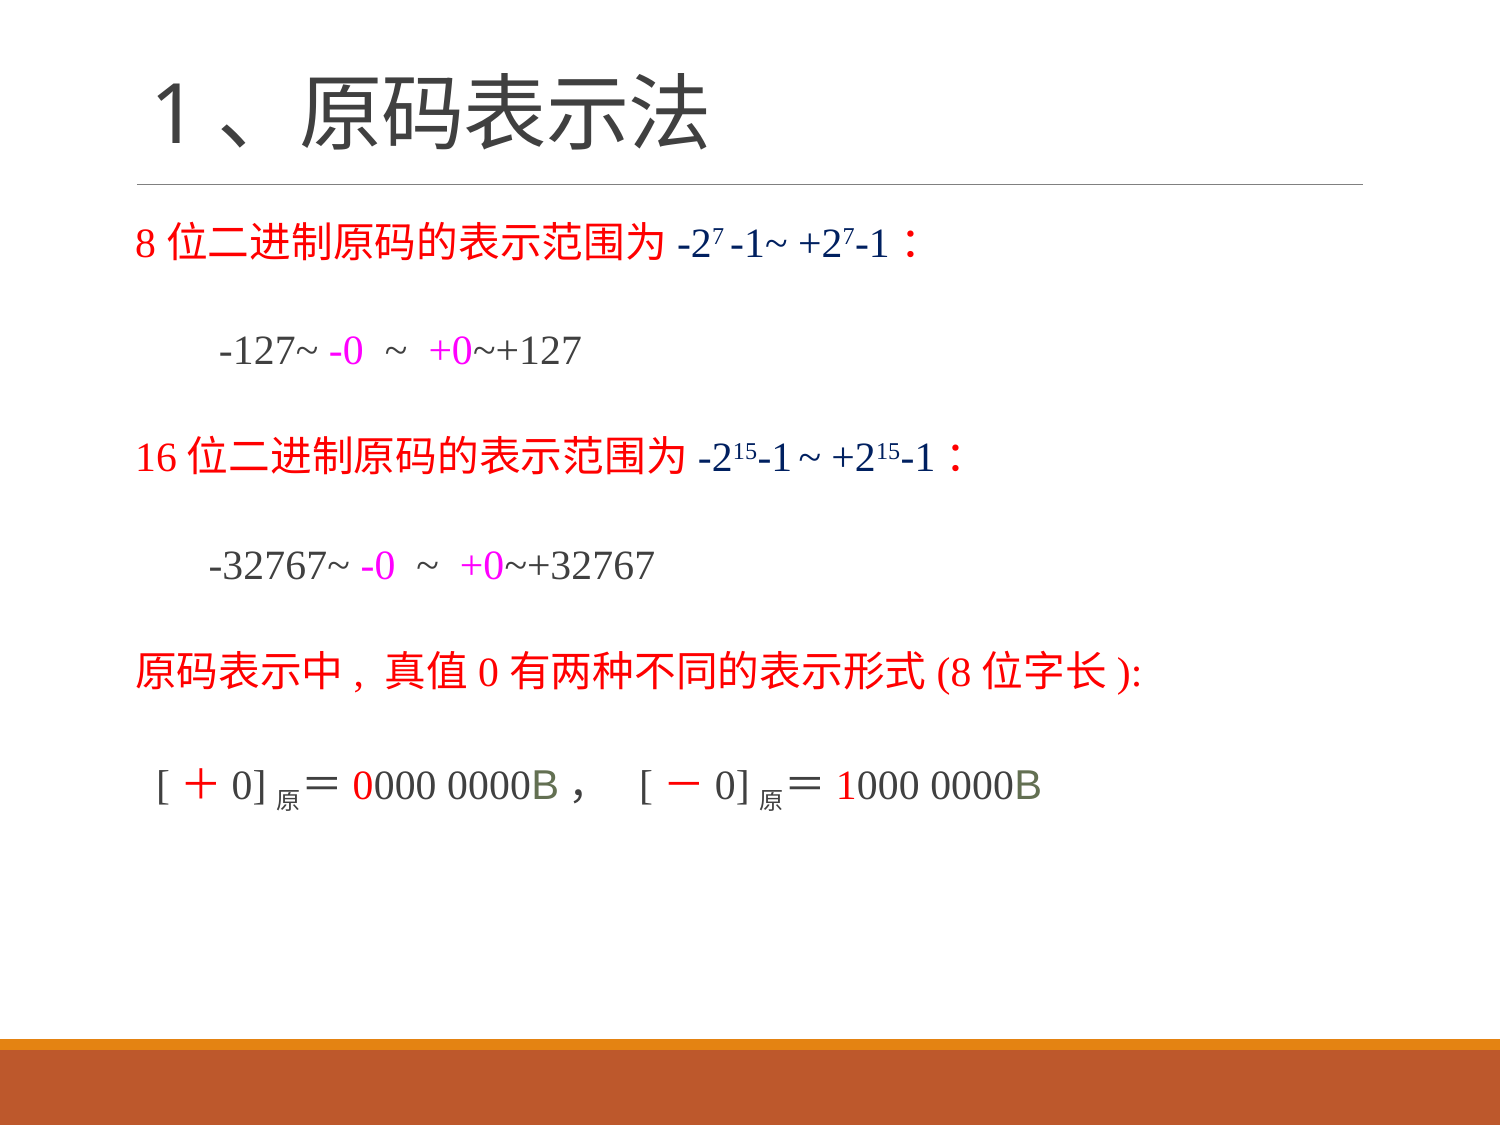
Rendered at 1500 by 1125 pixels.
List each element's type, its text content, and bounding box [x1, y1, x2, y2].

title 1、原码表示法 [135, 42, 1384, 168]
list 8位二进制原码的表示范围为-27 -1~ +27-1： -127~ -0 ~ +0~+127 16位二进制原码的表示范围为-215-1 ~ +215-1： -32767~ -0 ~ +0~+32767 原码表示中, 真值0有两种不同的表示形式(8位字长): [＋0]原＝0000 0000B， [－0]原＝1000 0000B [135, 213, 1354, 963]
